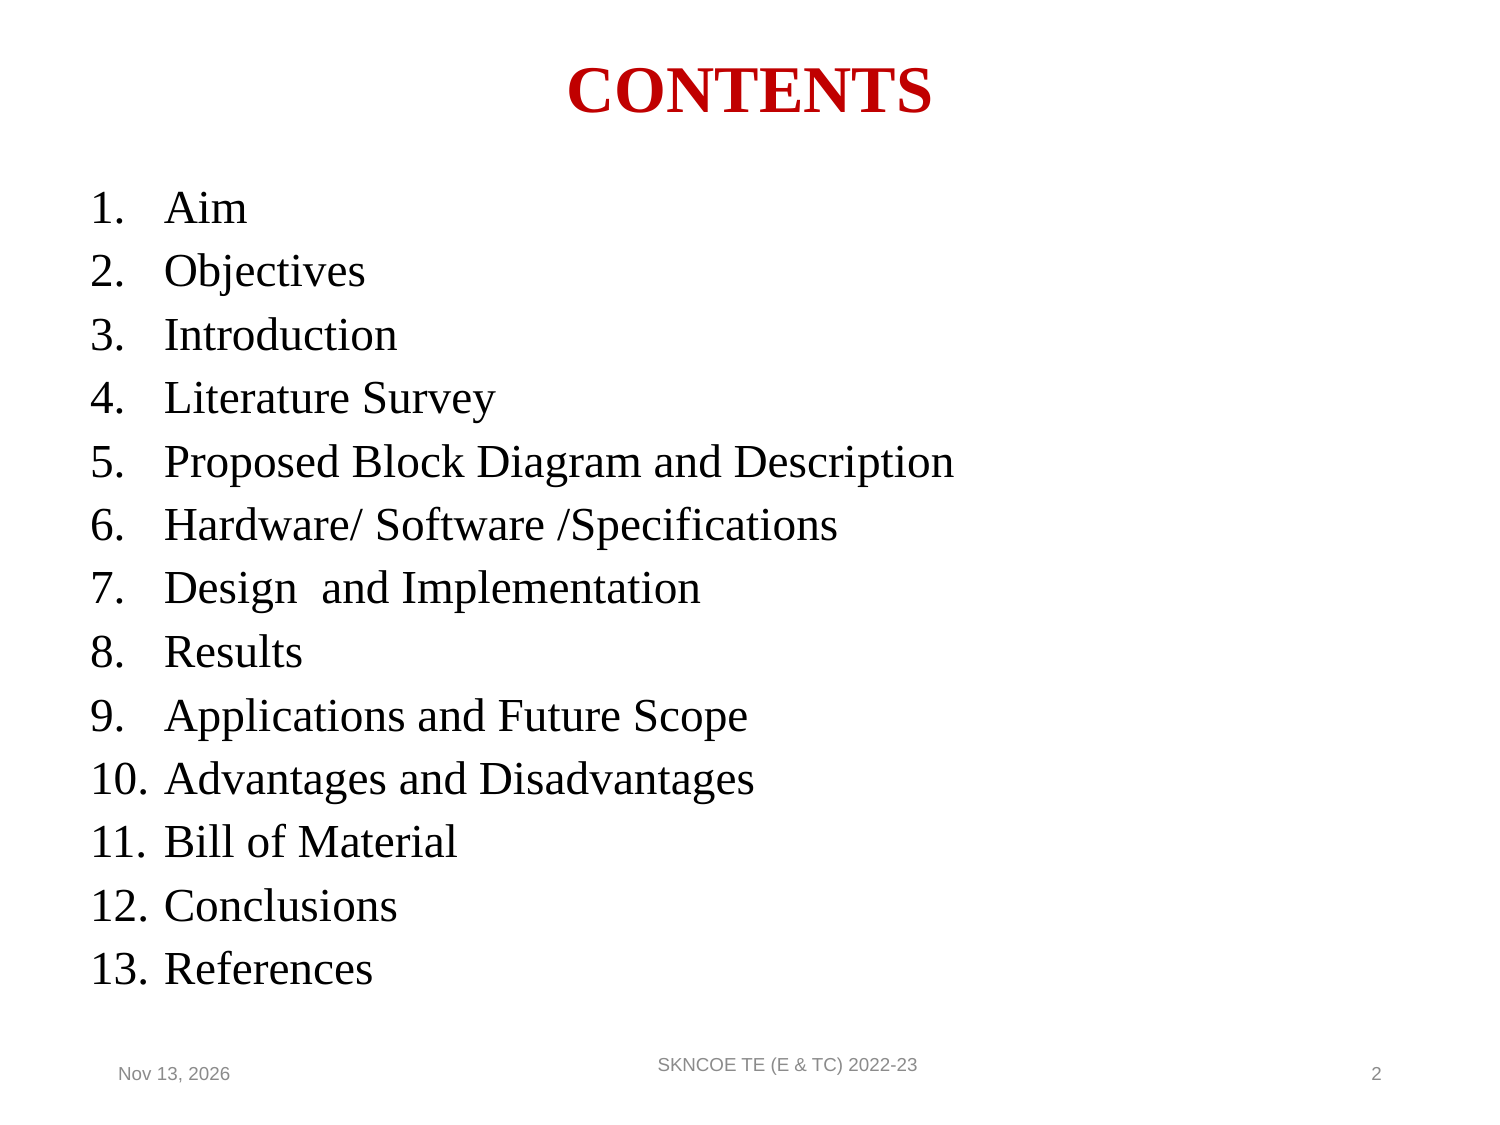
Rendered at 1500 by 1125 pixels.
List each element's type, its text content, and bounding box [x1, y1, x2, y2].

slide_number 2 [1059, 1042, 1397, 1103]
list Aim Objectives Introduction Literature Survey Proposed Block Diagram and Description Hardware/ Software /Specifications Design and Implementation Results Applications and Future Scope Advantages and Disadvantages Bill of Material Conclusions References [75, 174, 1425, 1013]
title CONTENTS [75, 45, 1425, 138]
footer SKNCOE TE (E & TC) 2022-23 [512, 1024, 1063, 1103]
slide_number 25-Apr-23 [103, 1042, 441, 1103]
